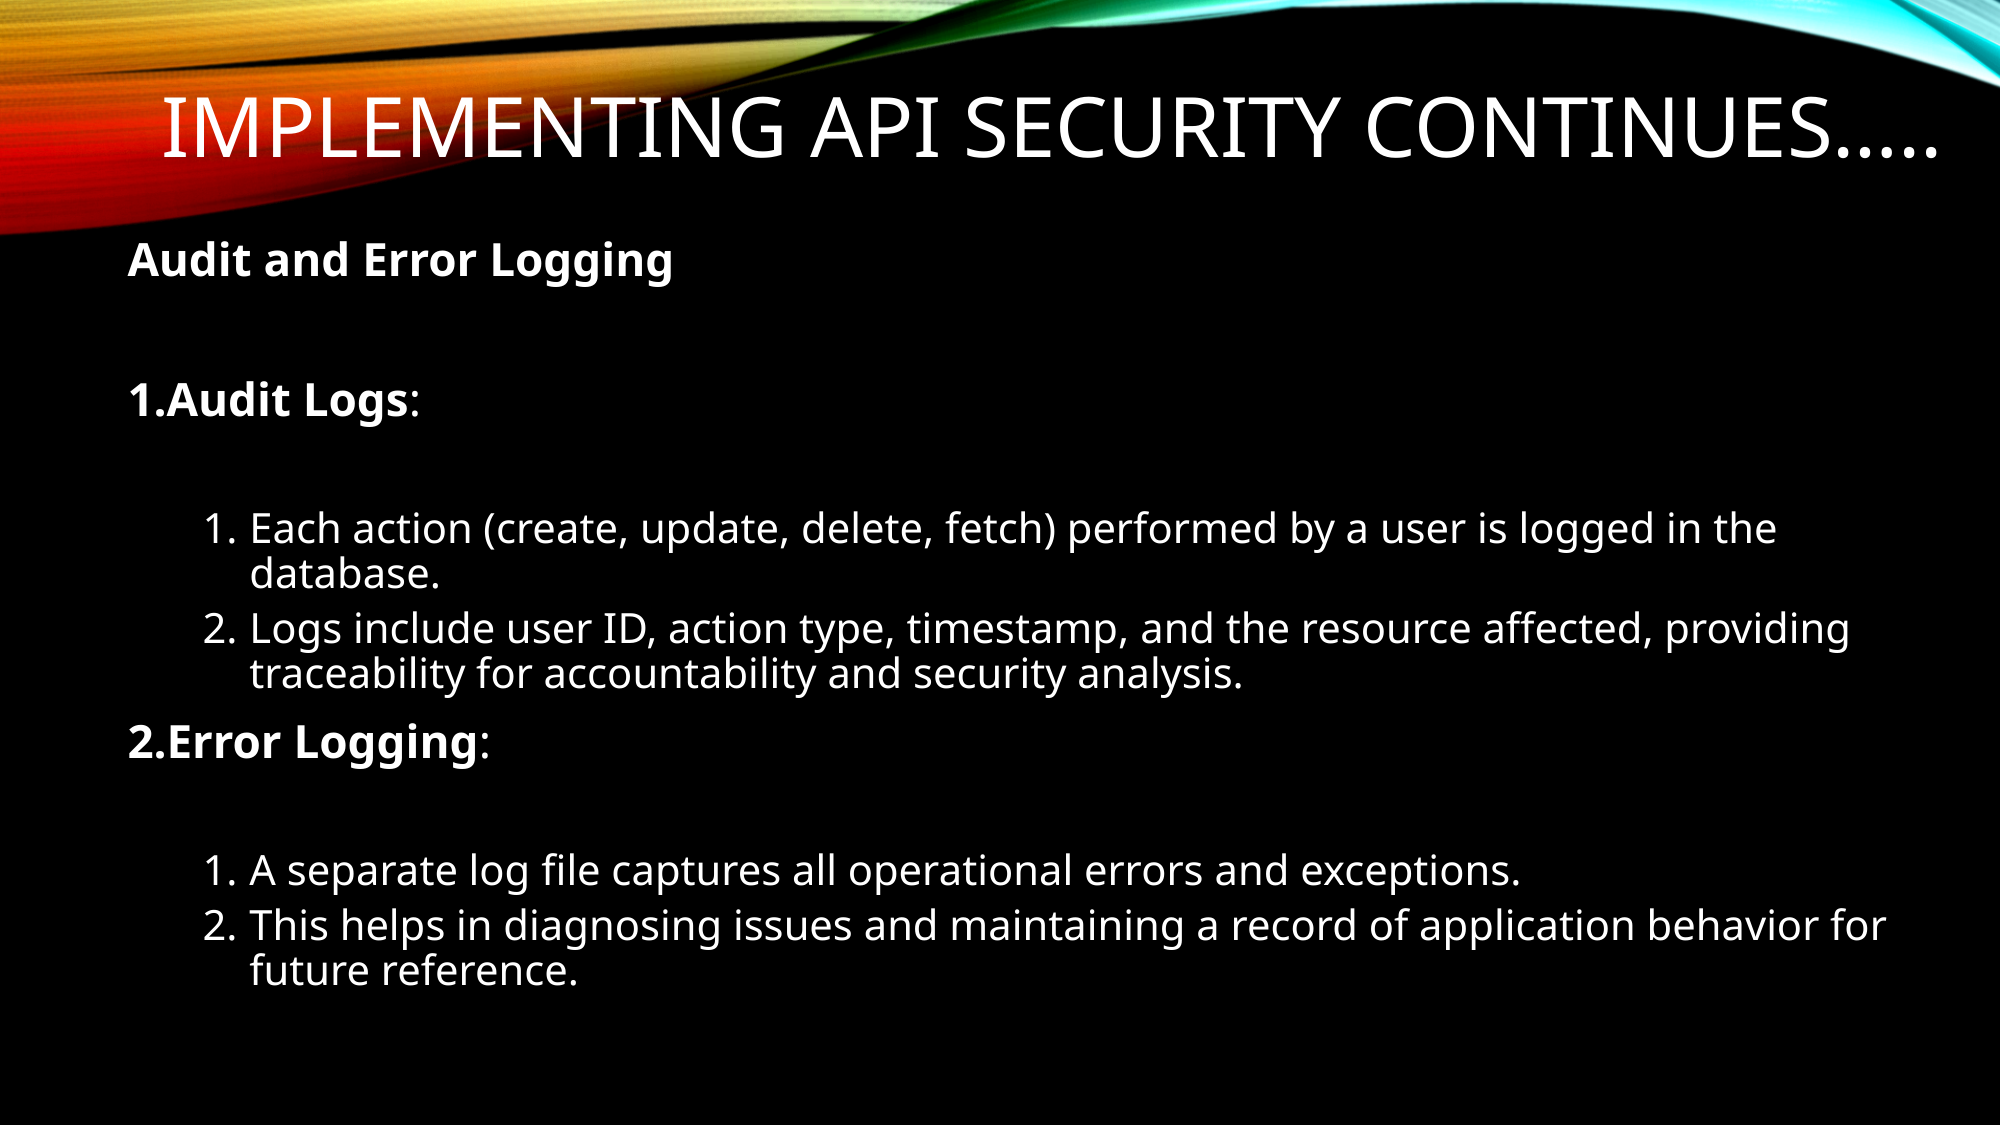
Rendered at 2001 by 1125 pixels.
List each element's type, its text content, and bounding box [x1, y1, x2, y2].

title Implementing API Security CONTINUES….. [146, 59, 2000, 202]
list Audit and Error Logging Audit Logs: Each action (create, update, delete, fetch) performed by a user is logged in the database. Logs include user ID, action type, timestamp, and the resource affected, providing traceability for accountability and security analysis. Error Logging: A separate log file captures all operational errors and exceptions. This helps in diagnosing issues and maintaining a record of application behavior for future reference. [112, 229, 1949, 1021]
picture [0, 0, 2000, 237]
